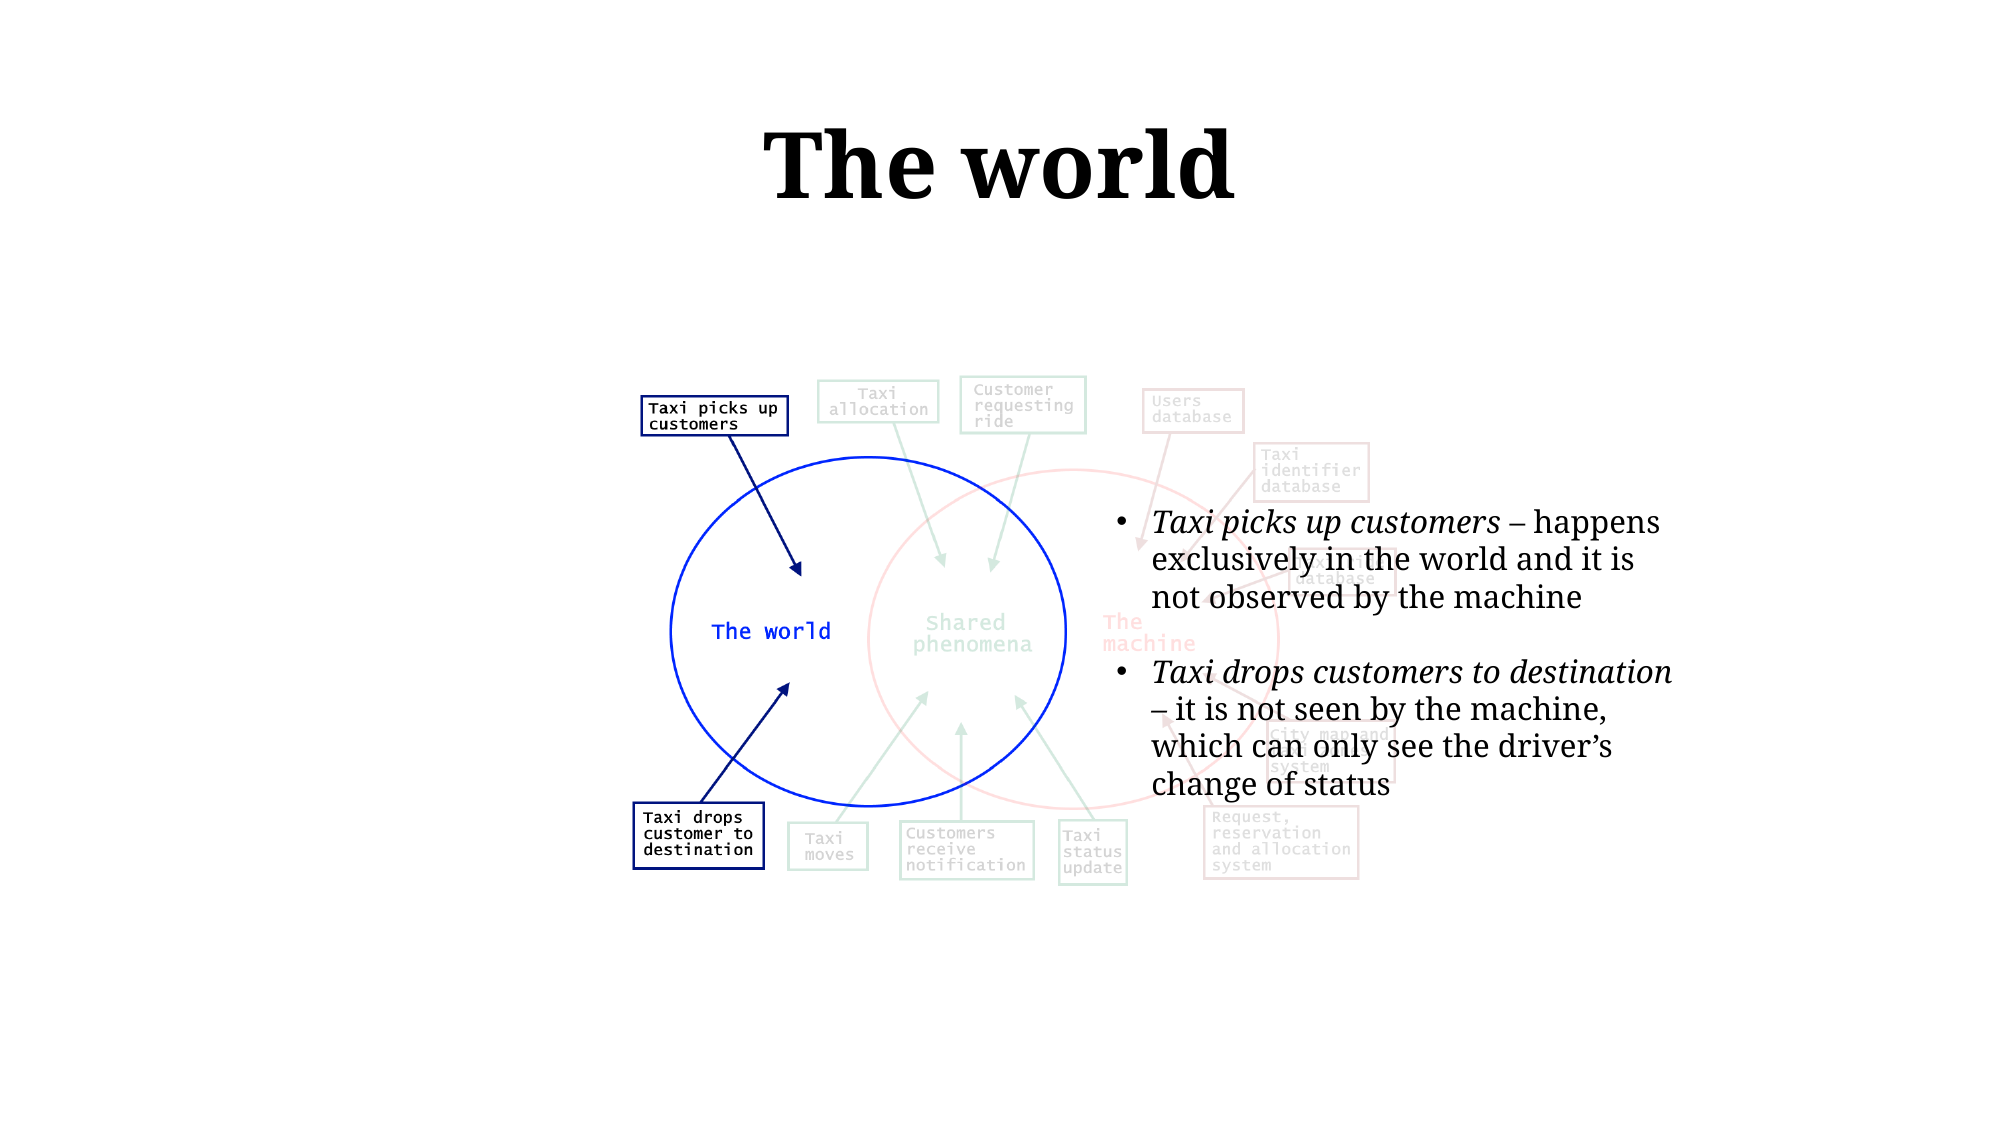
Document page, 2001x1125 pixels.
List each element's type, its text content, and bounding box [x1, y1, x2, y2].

title The world [137, 59, 1863, 278]
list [598, 365, 1402, 901]
text_box Taxi picks up customers – happens exclusively in the world and it is not observed by the machine Taxi drops customers to destination – it is not seen by the machine, which can only see the driver’s change of status [1402, 494, 1702, 809]
